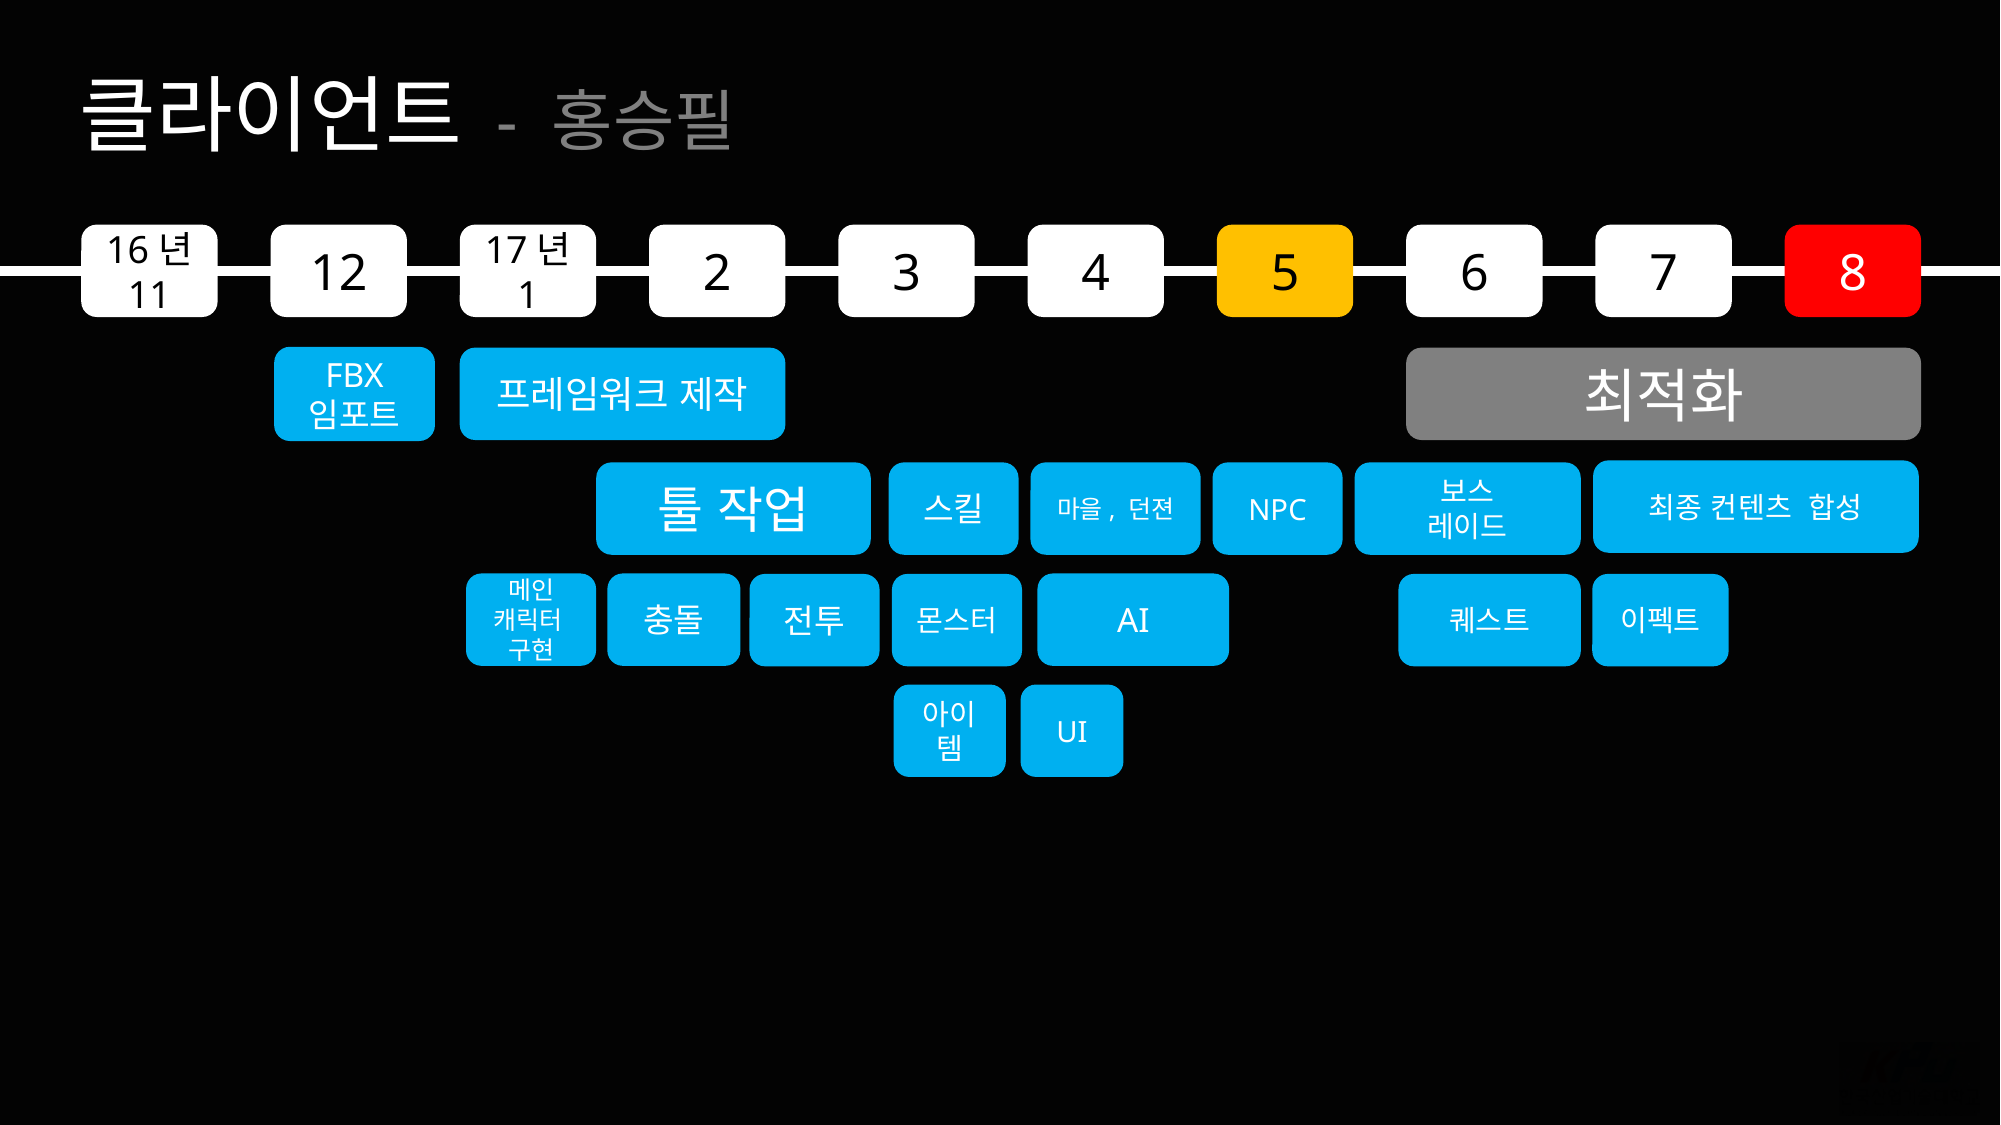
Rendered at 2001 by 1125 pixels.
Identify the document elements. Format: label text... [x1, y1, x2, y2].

text_box 4 [1026, 271, 1166, 319]
text_box 클라이언트 - 홍승필 [64, 54, 752, 170]
text_box AI [1036, 572, 1231, 667]
text_box UI [1019, 683, 1125, 778]
text_box 최적화 [1405, 346, 1923, 442]
text_box 8 [1783, 271, 1923, 319]
text_box 몬스터 [890, 572, 1024, 668]
text_box 8 [1783, 223, 1923, 270]
text_box 7 [1594, 223, 1733, 270]
text_box 17년 1 [458, 271, 598, 319]
text_box 마을, 던젼 [1029, 461, 1202, 556]
text_box 스킬 [887, 461, 1020, 556]
text_box 퀘스트 [1397, 572, 1582, 668]
text_box [0, 276, 2000, 1125]
text_box 5 [1215, 223, 1355, 270]
text_box 충돌 [606, 572, 742, 667]
text_box 5 [1215, 271, 1355, 319]
text_box 16년 11 [80, 223, 219, 270]
text_box 메인 캐릭터 구현 [464, 572, 598, 667]
text_box 보스 레이드 [1353, 461, 1582, 556]
text_box [0, 0, 2000, 266]
text_box 2 [648, 223, 787, 270]
text_box NPC [1211, 461, 1344, 556]
text_box 6 [1405, 271, 1544, 319]
text_box 4 [1026, 223, 1166, 270]
text_box 전투 [748, 572, 881, 668]
text_box FBX 임포트 [273, 345, 436, 443]
text_box 아이템 [892, 683, 1007, 778]
text_box 17년 1 [458, 223, 598, 270]
text_box 2 [647, 271, 787, 319]
text_box 프레임워크 제작 [458, 346, 787, 442]
text_box 3 [837, 271, 976, 319]
text_box 툴 작업 [595, 461, 872, 556]
text_box 6 [1405, 223, 1544, 270]
text_box 7 [1594, 271, 1733, 319]
text_box 3 [837, 223, 976, 270]
text_box 12 [269, 271, 408, 319]
text_box 최종 컨텐츠 합성 [1592, 459, 1920, 554]
text_box 12 [269, 223, 408, 270]
text_box 16년 11 [80, 271, 219, 319]
text_box 이펙트 [1591, 572, 1730, 668]
